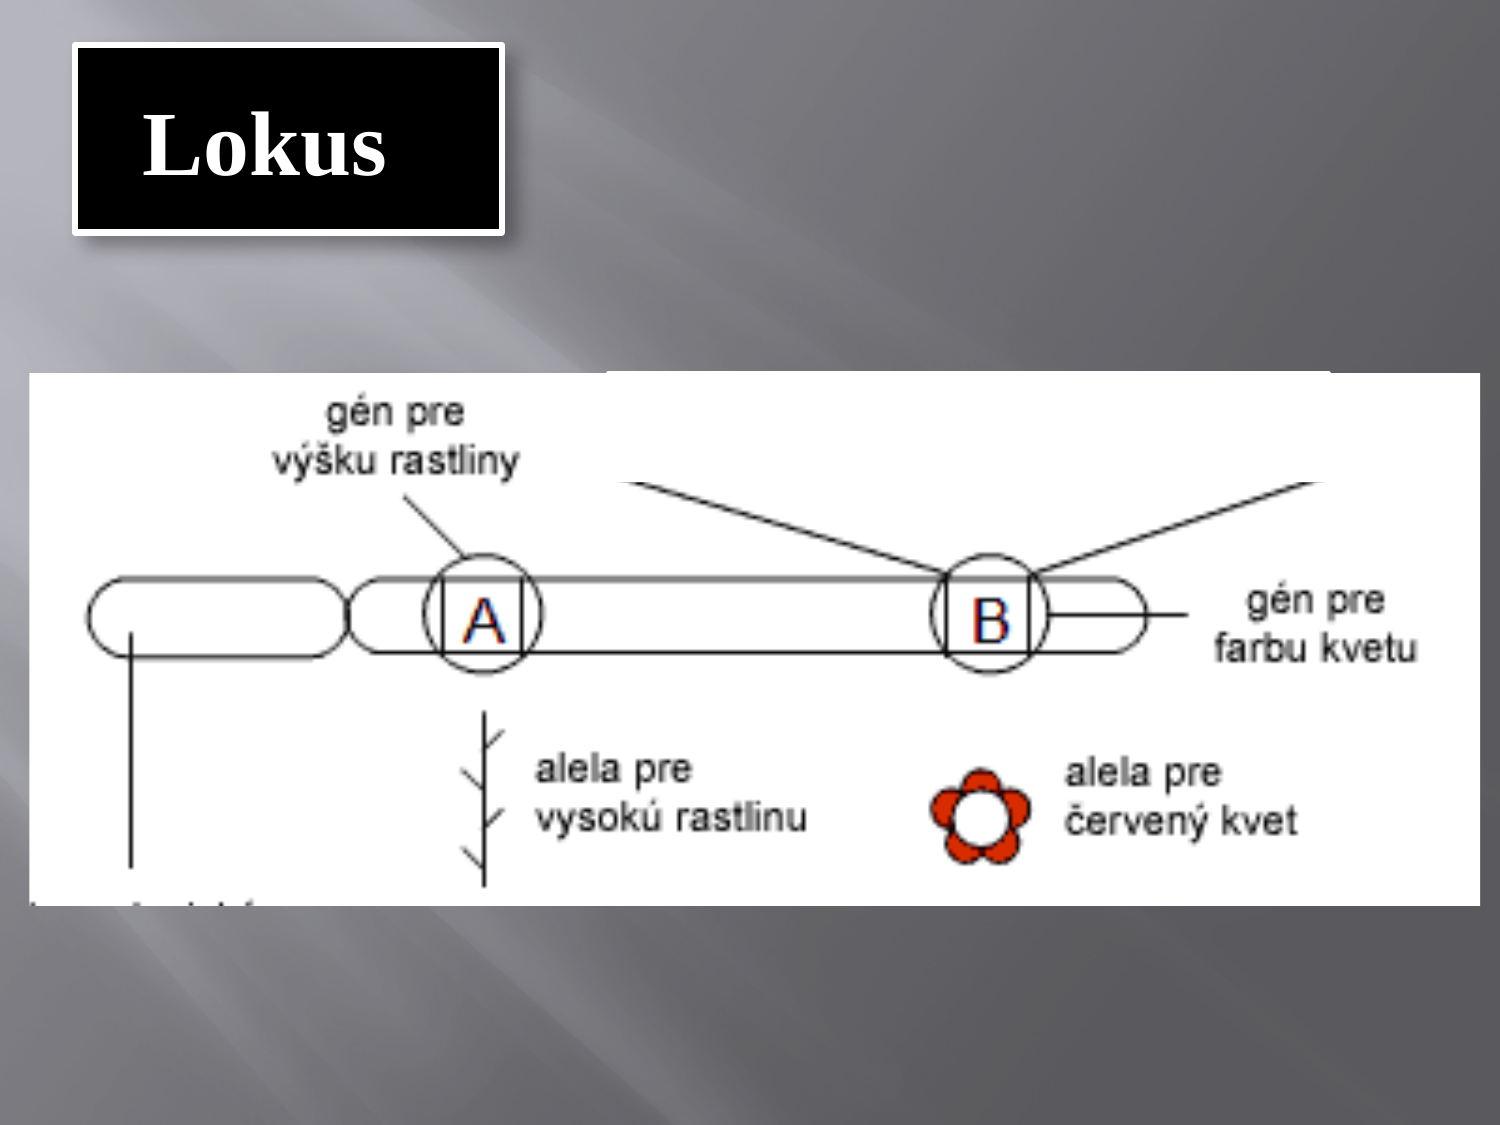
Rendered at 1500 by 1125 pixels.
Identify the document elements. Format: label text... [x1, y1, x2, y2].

title Lokus [72, 42, 505, 236]
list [29, 373, 1481, 906]
